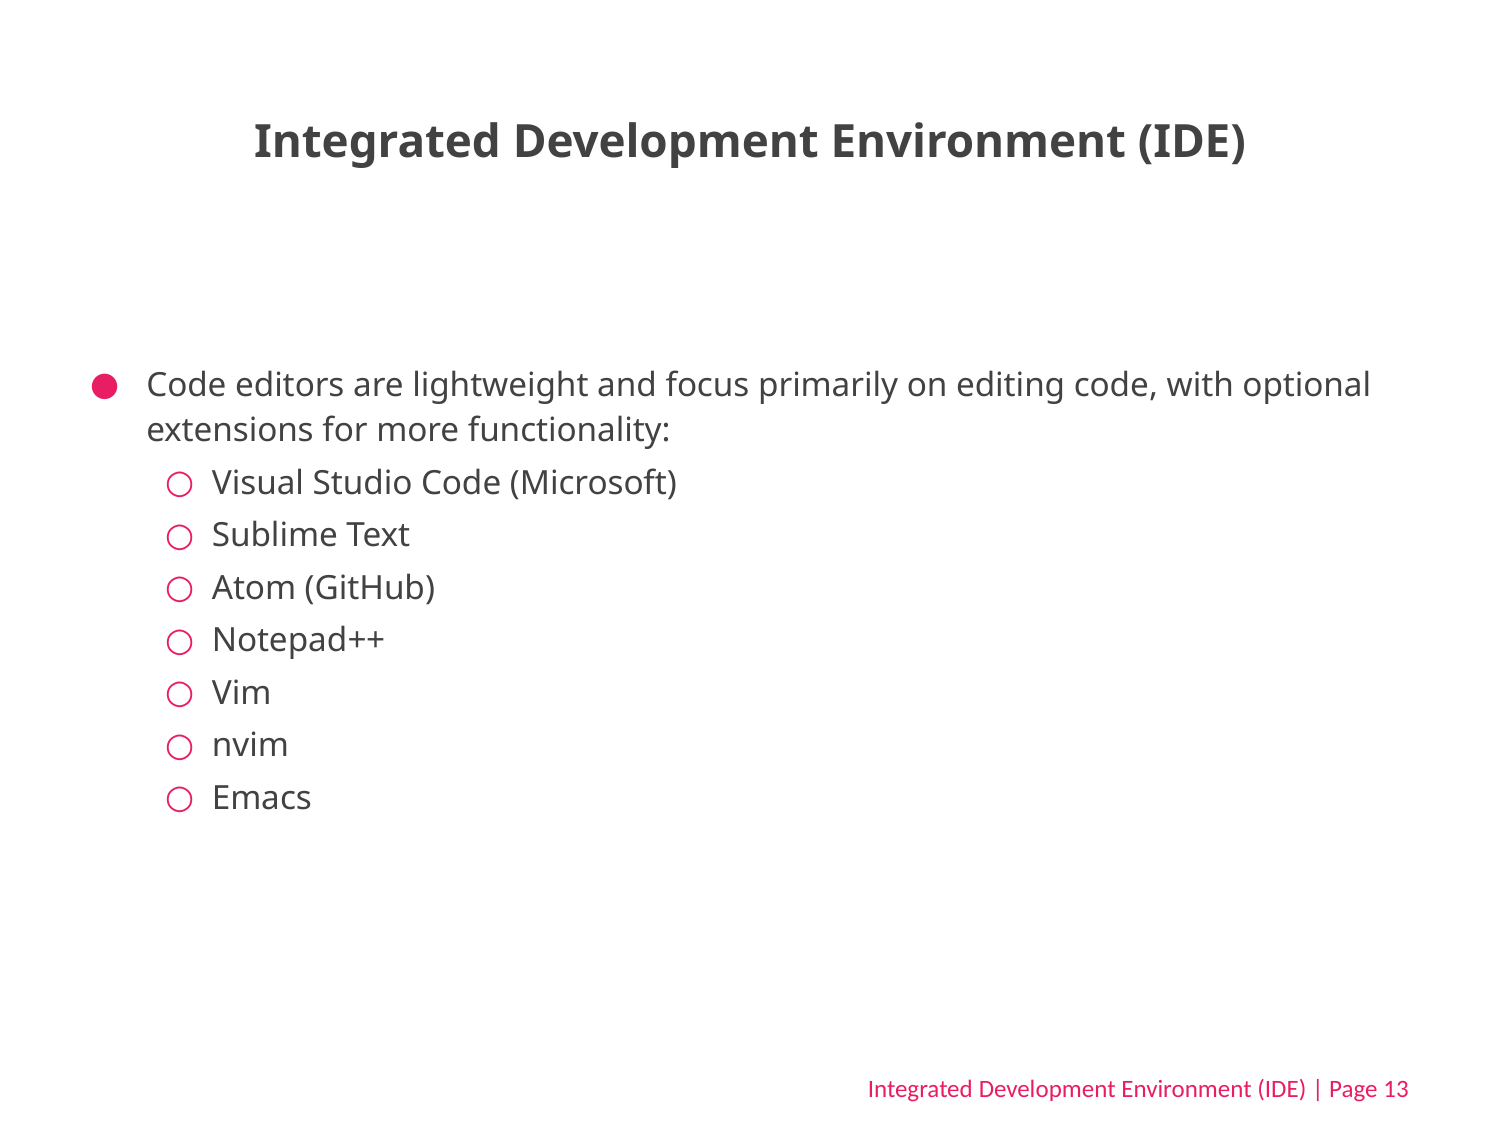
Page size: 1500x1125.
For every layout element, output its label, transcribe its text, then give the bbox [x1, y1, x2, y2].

text_box Integrated Development Environment (IDE) | Page 13 [74, 1020, 1425, 1110]
title Integrated Development Environment (IDE) [75, 45, 1425, 233]
list Code editors are lightweight and focus primarily on editing code, with optional extensions for more functionality: Visual Studio Code (Microsoft) Sublime Text Atom (GitHub) Notepad++ Vim nvim Emacs [75, 262, 1425, 1005]
